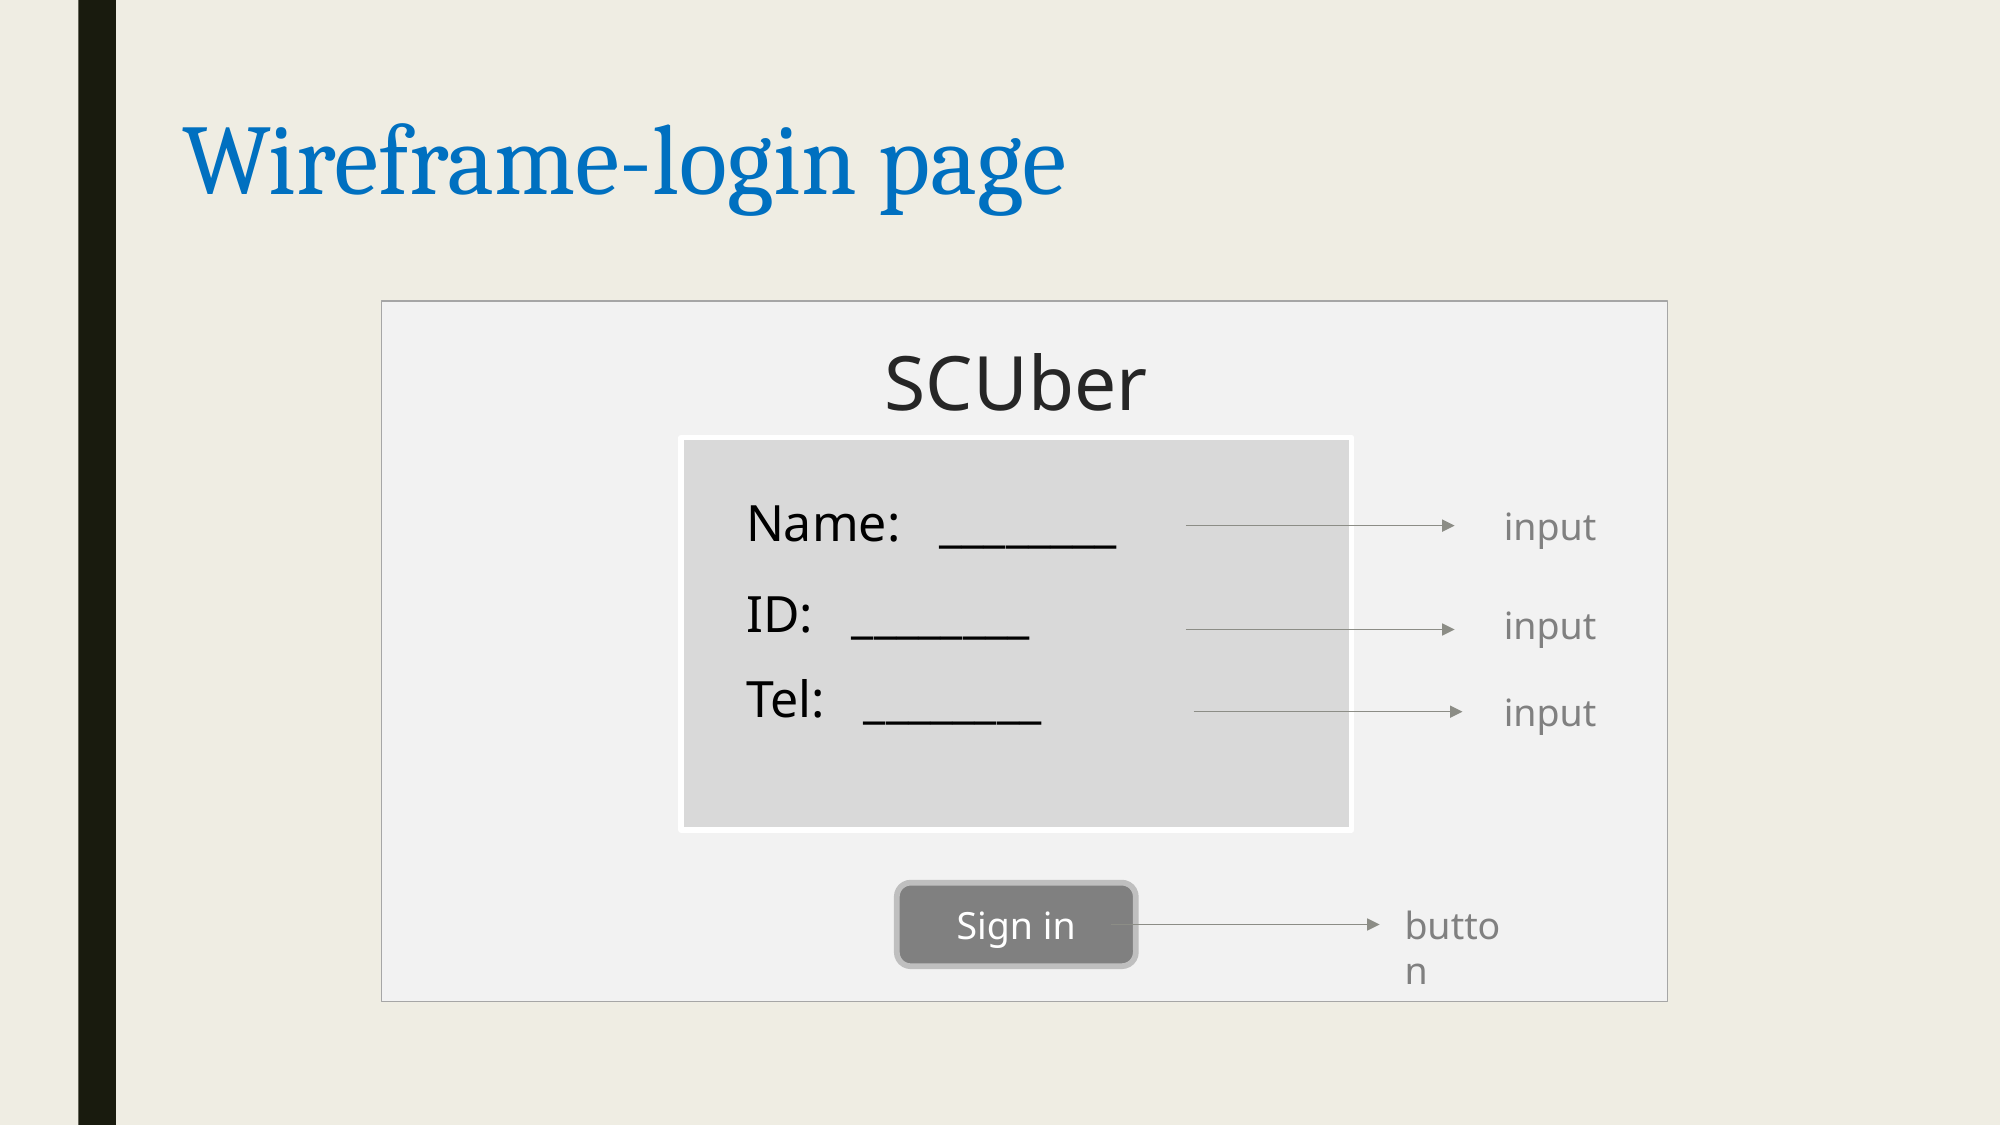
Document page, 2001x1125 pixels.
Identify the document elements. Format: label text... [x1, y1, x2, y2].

text_box Name: ________ [731, 484, 1329, 575]
text_box Sign in [893, 879, 1139, 970]
text_box ID: ________ [731, 575, 1329, 660]
text_box input [1489, 495, 1635, 555]
text_box [381, 300, 1668, 1002]
text_box button [1389, 894, 1536, 999]
text_box Wireframe-login page [167, 101, 1352, 205]
text_box SCUber [753, 328, 1280, 434]
text_box [678, 435, 1354, 833]
text_box Tel: ________ [731, 660, 1329, 780]
text_box input [1489, 594, 1635, 655]
text_box input [1489, 681, 1635, 742]
